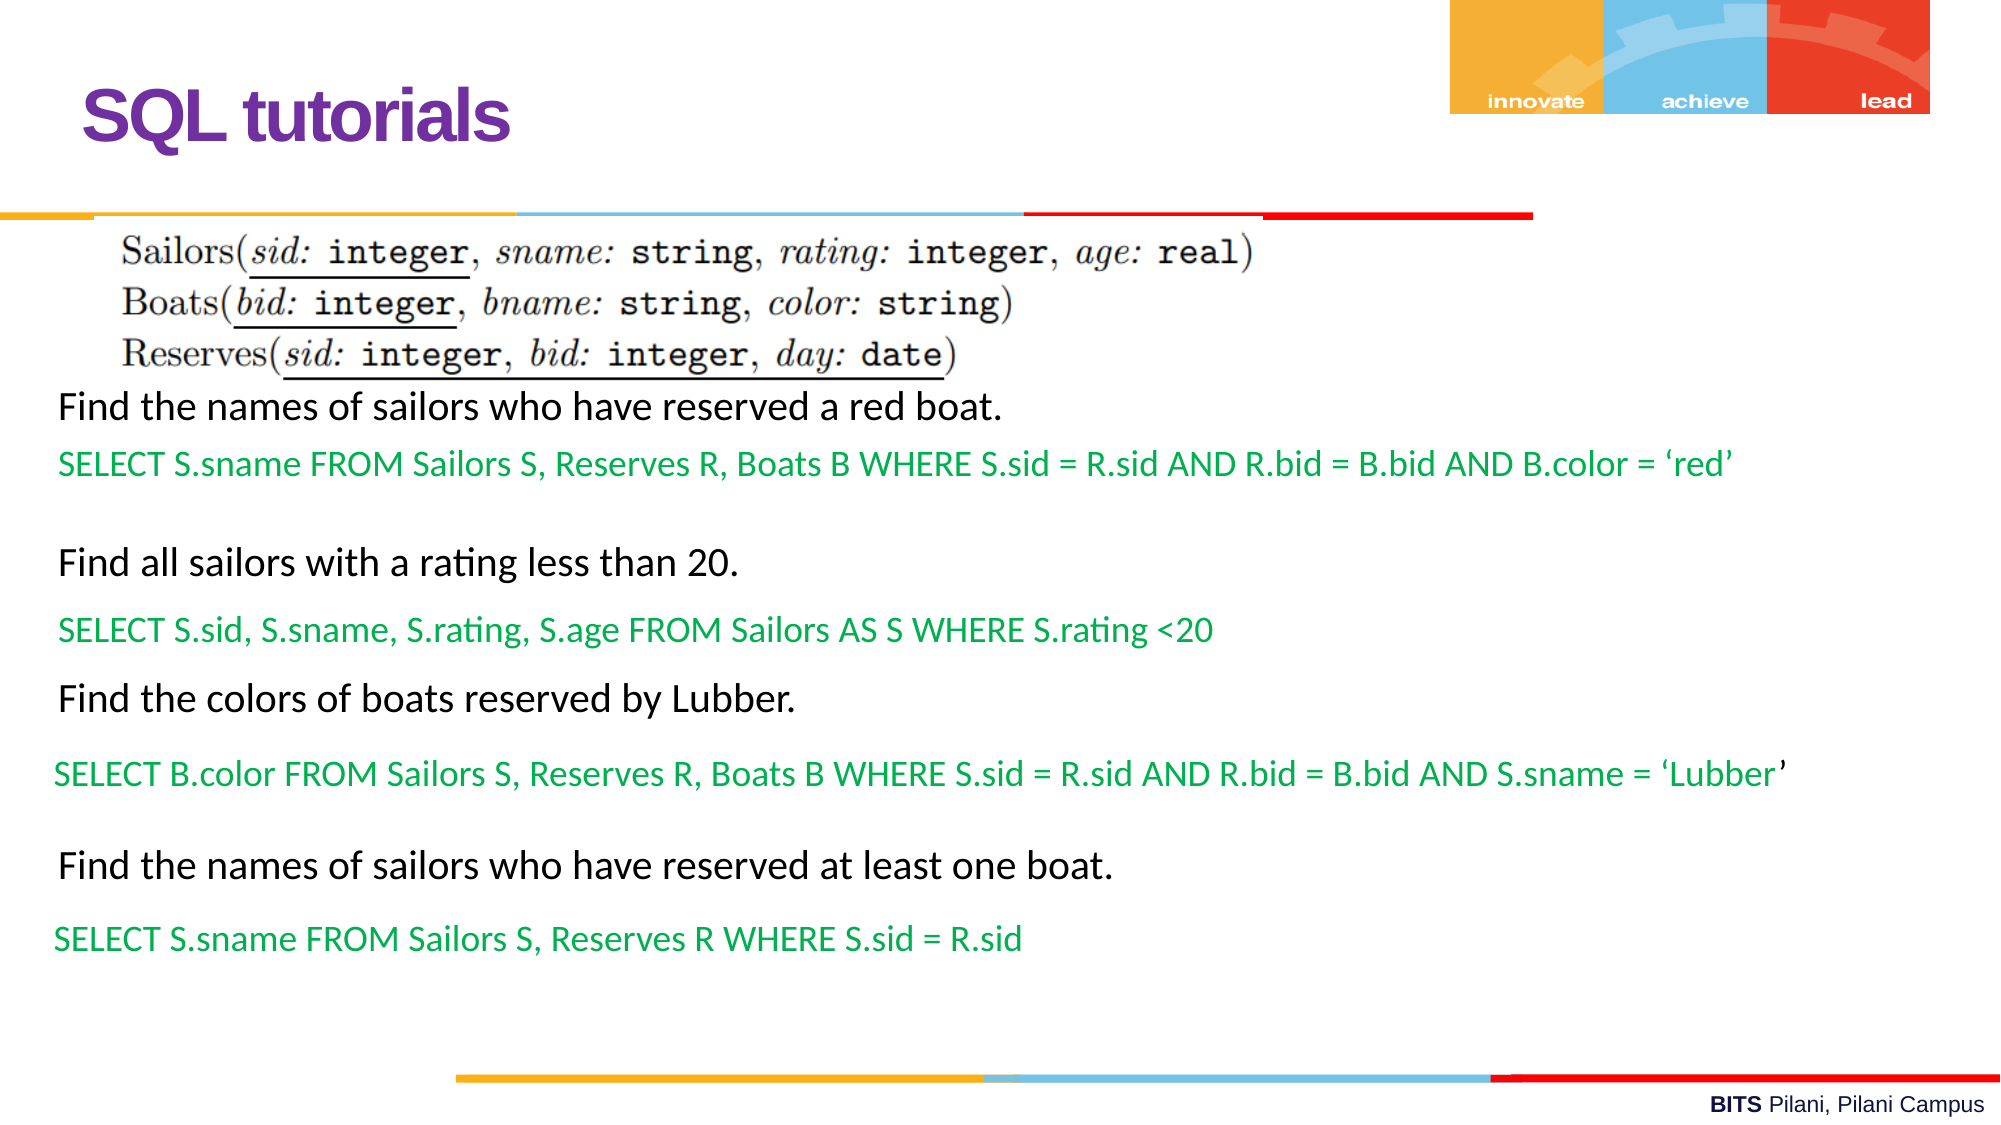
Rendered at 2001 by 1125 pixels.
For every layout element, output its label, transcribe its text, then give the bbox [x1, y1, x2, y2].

list SQL tutorials [66, 24, 1450, 213]
text_box SELECT S.sname FROM Sailors S, Reserves R WHERE S.sid = R.sid [38, 907, 1492, 967]
text_box SELECT S.sid, S.sname, S.rating, S.age FROM Sailors AS S WHERE S.rating <20 [43, 597, 1797, 657]
picture [94, 216, 1263, 392]
text_box Find the names of sailors who have reserved at least one boat. [43, 830, 1856, 895]
picture [1449, 0, 1930, 114]
text_box SELECT B.color FROM Sailors S, Reserves R, Boats B WHERE S.sid = R.sid AND R.bid = B.bid AND S.sname = ‘Lubber’ [38, 741, 1870, 802]
text_box SELECT S.sname FROM Sailors S, Reserves R, Boats B WHERE S.sid = R.sid AND R.bid = B.bid AND B.color = ‘red’ [43, 431, 1797, 492]
text_box Find the colors of boats reserved by Lubber. [43, 663, 1753, 729]
text_box Find all sailors with a rating less than 20. [43, 527, 1797, 593]
text_box Find the names of sailors who have reserved a red boat. [43, 371, 1856, 437]
